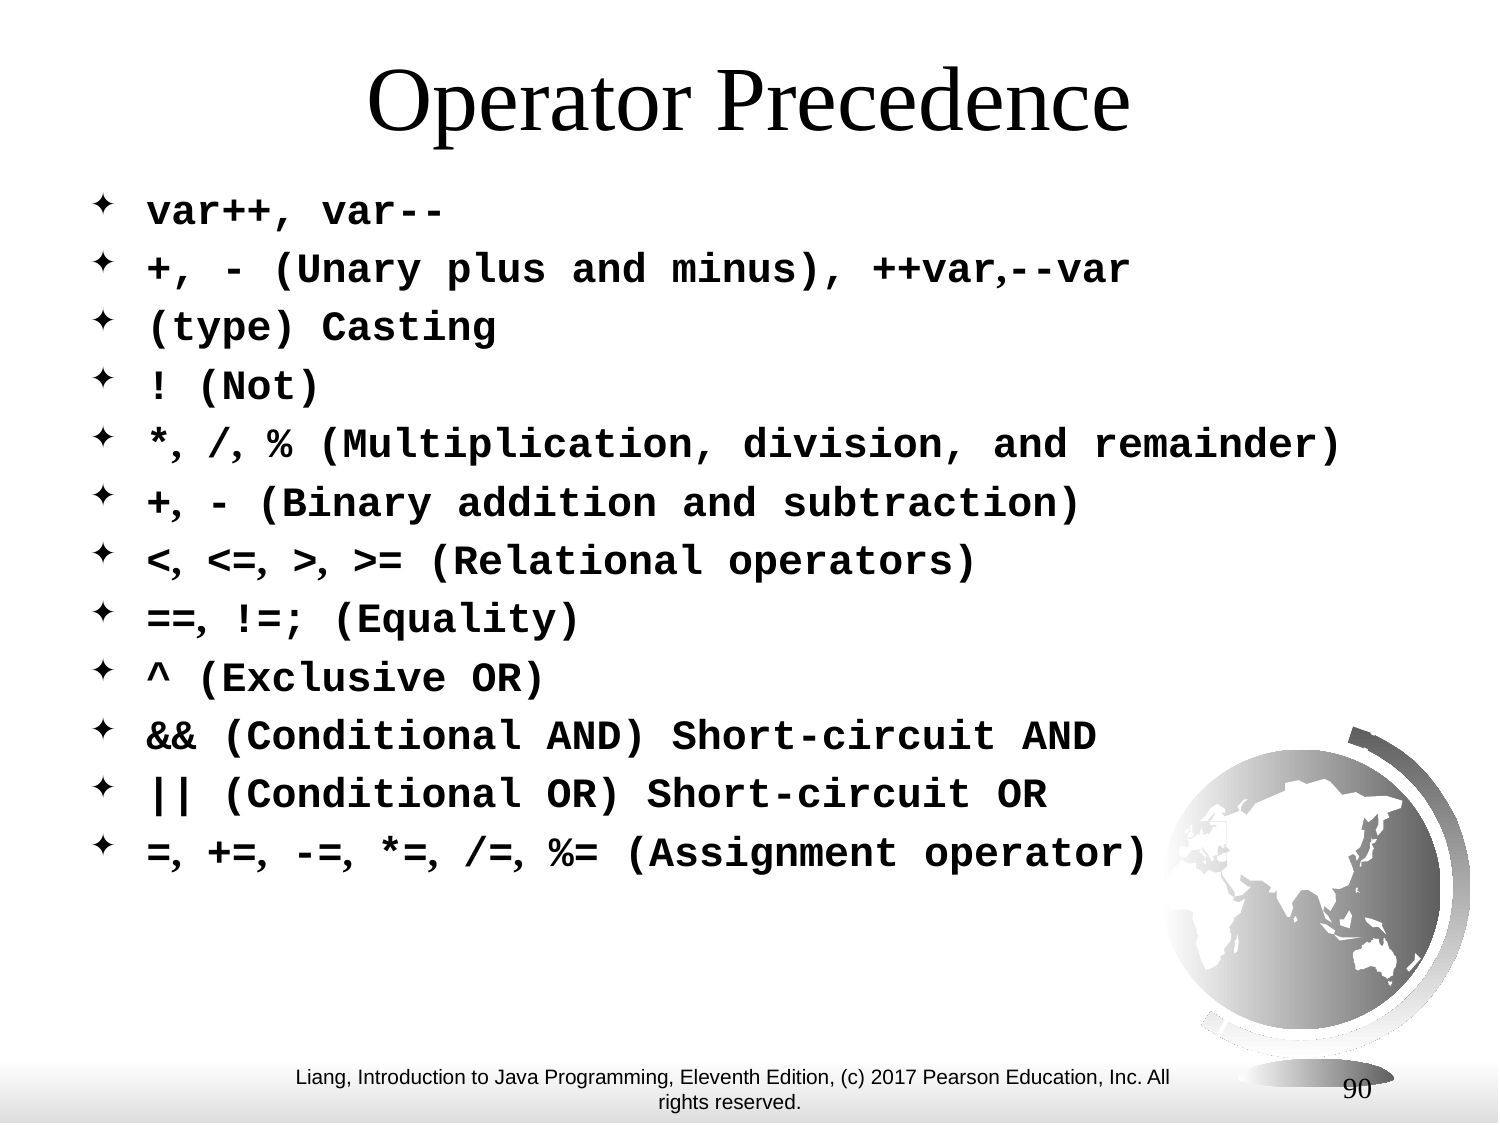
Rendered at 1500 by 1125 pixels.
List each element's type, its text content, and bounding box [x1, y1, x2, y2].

slide_number 90 [1074, 1049, 1388, 1125]
list var++, var-- +, - (Unary plus and minus), ++var,--var (type) Casting ! (Not) *, /, % (Multiplication, division, and remainder) +, - (Binary addition and subtraction) <, <=, >, >= (Relational operators) ==, !=; (Equality) ^ (Exclusive OR) && (Conditional AND) Short-circuit AND || (Conditional OR) Short-circuit OR =, +=, -=, *=, /=, %= (Assignment operator) [75, 174, 1463, 1038]
title Operator Precedence [112, 0, 1388, 174]
